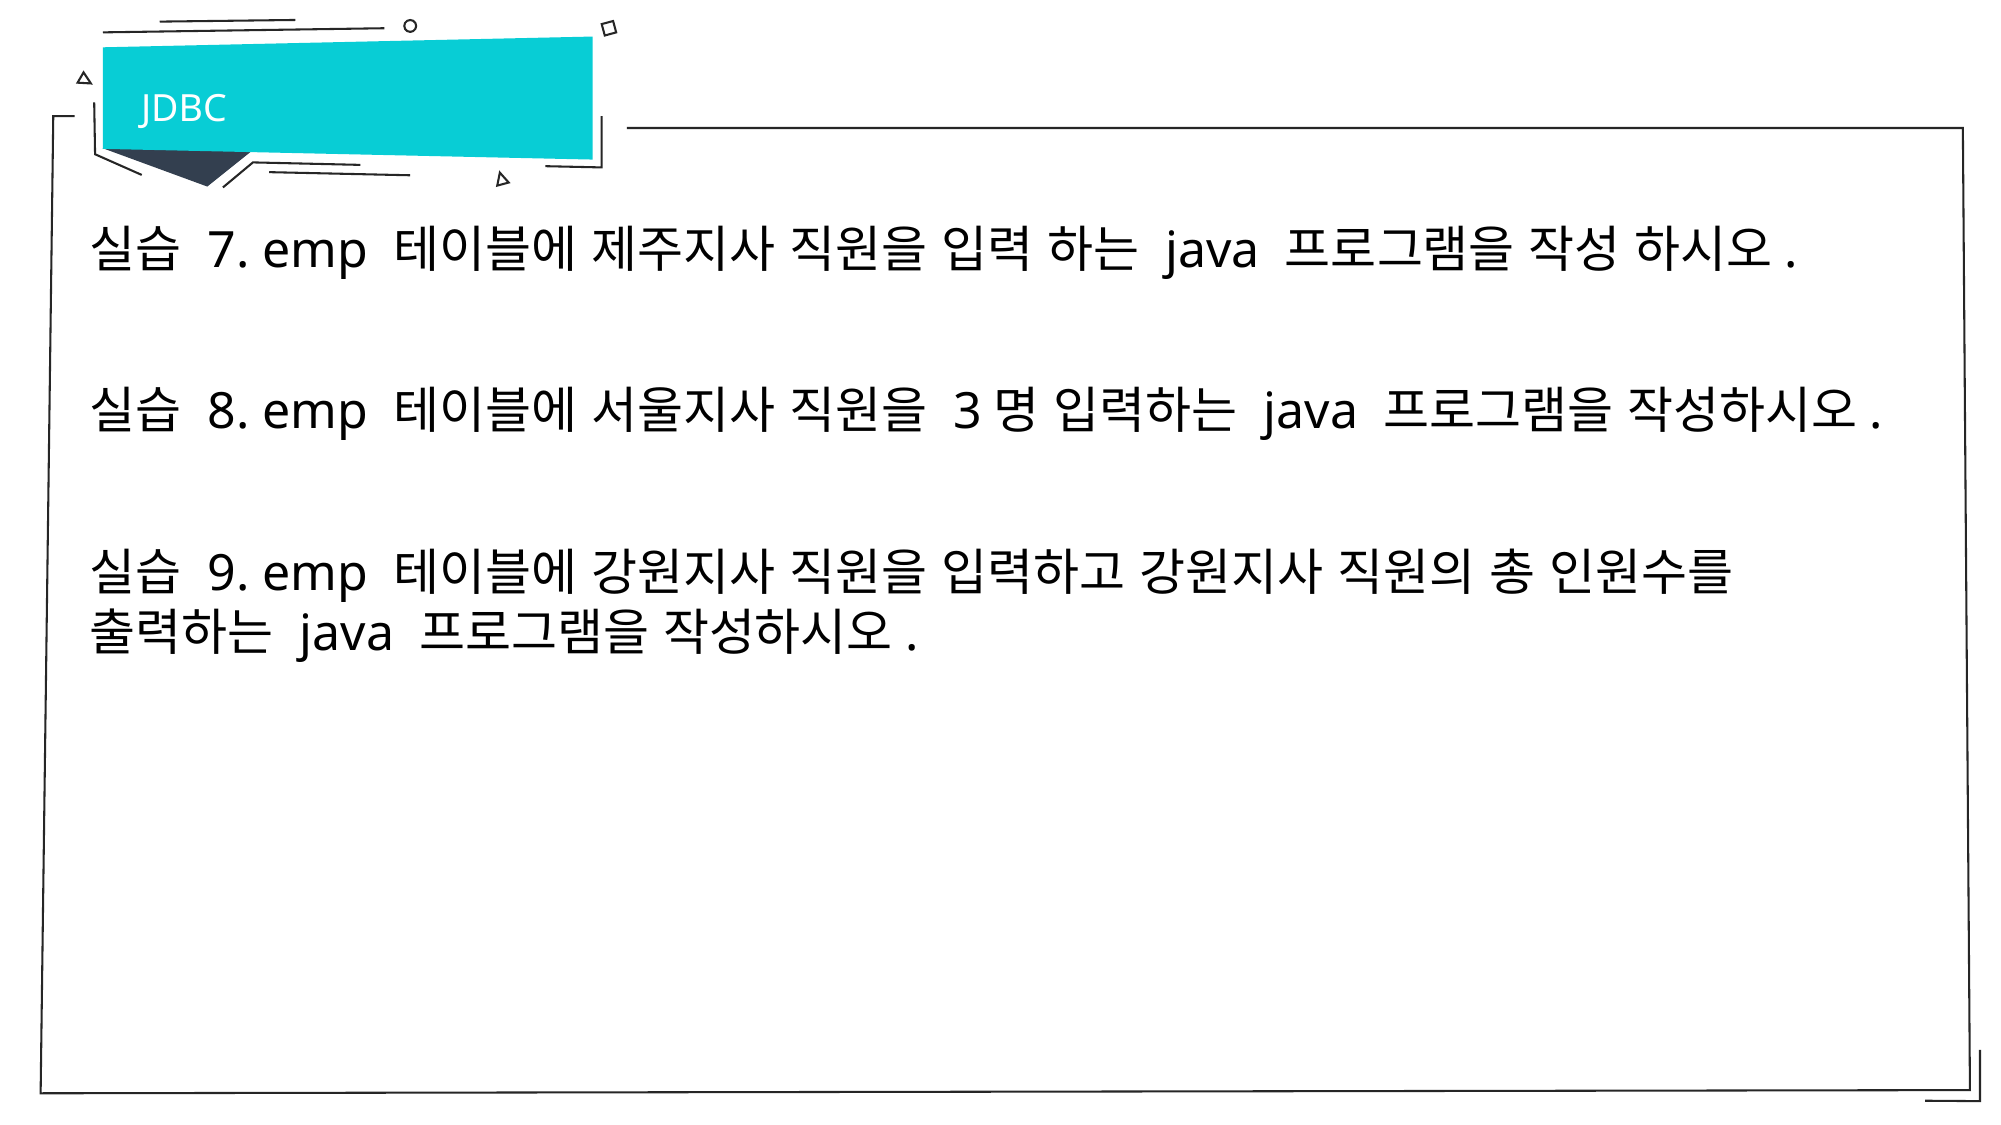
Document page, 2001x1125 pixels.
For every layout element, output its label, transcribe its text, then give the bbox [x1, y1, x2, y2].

text_box JDBC [125, 53, 243, 137]
text_box 실습 7. emp 테이블에 제주지사 직원을 입력 하는 java 프로그램을 작성 하시오. 실습 8. emp 테이블에 서울지사 직원을 3명 입력하는 java 프로그램을 작성하시오. 실습 9. emp 테이블에 강원지사 직원을 입력하고 강원지사 직원의 총 인원수를 출력하는 java 프로그램을 작성하시오. [75, 209, 1916, 953]
